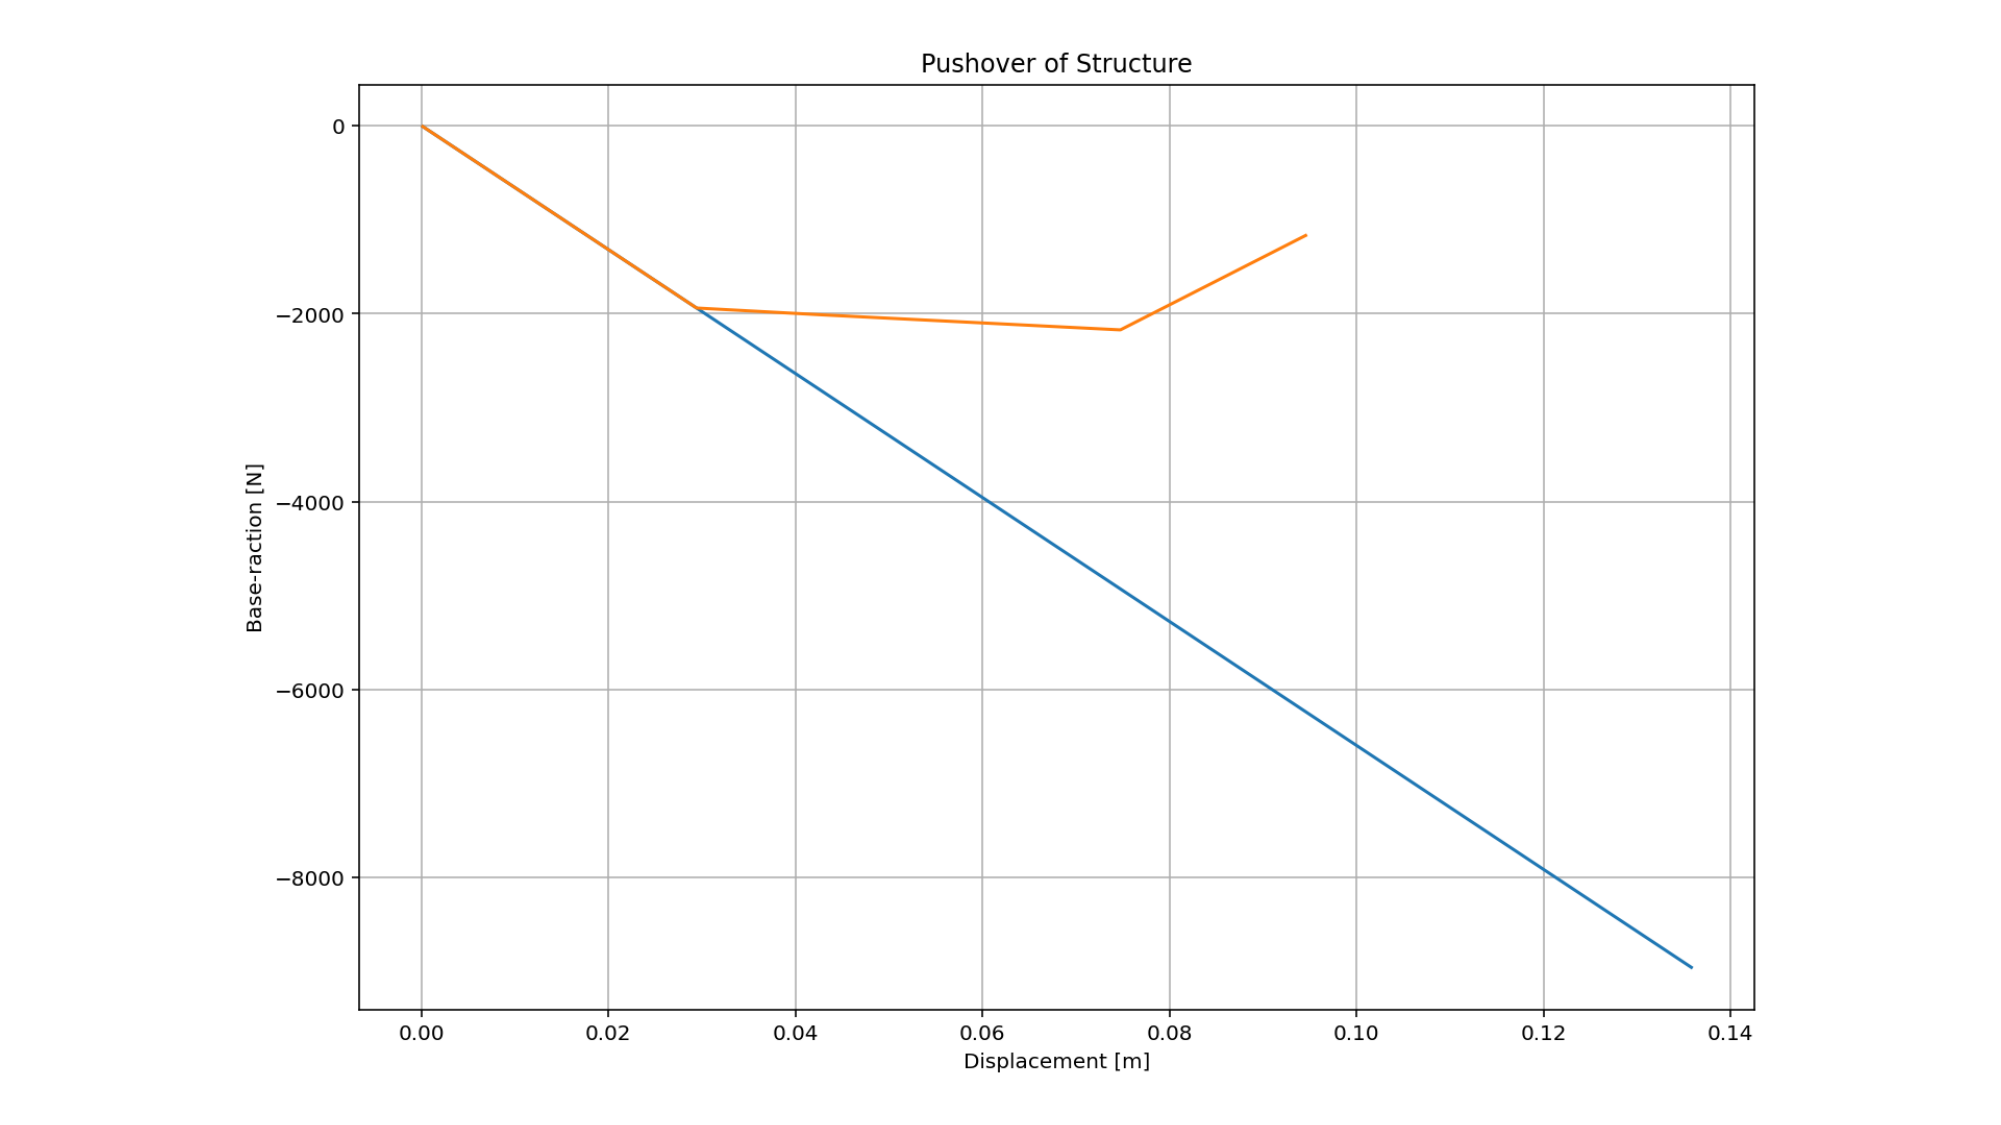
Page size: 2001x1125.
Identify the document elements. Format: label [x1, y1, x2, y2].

picture [230, 37, 1770, 1087]
